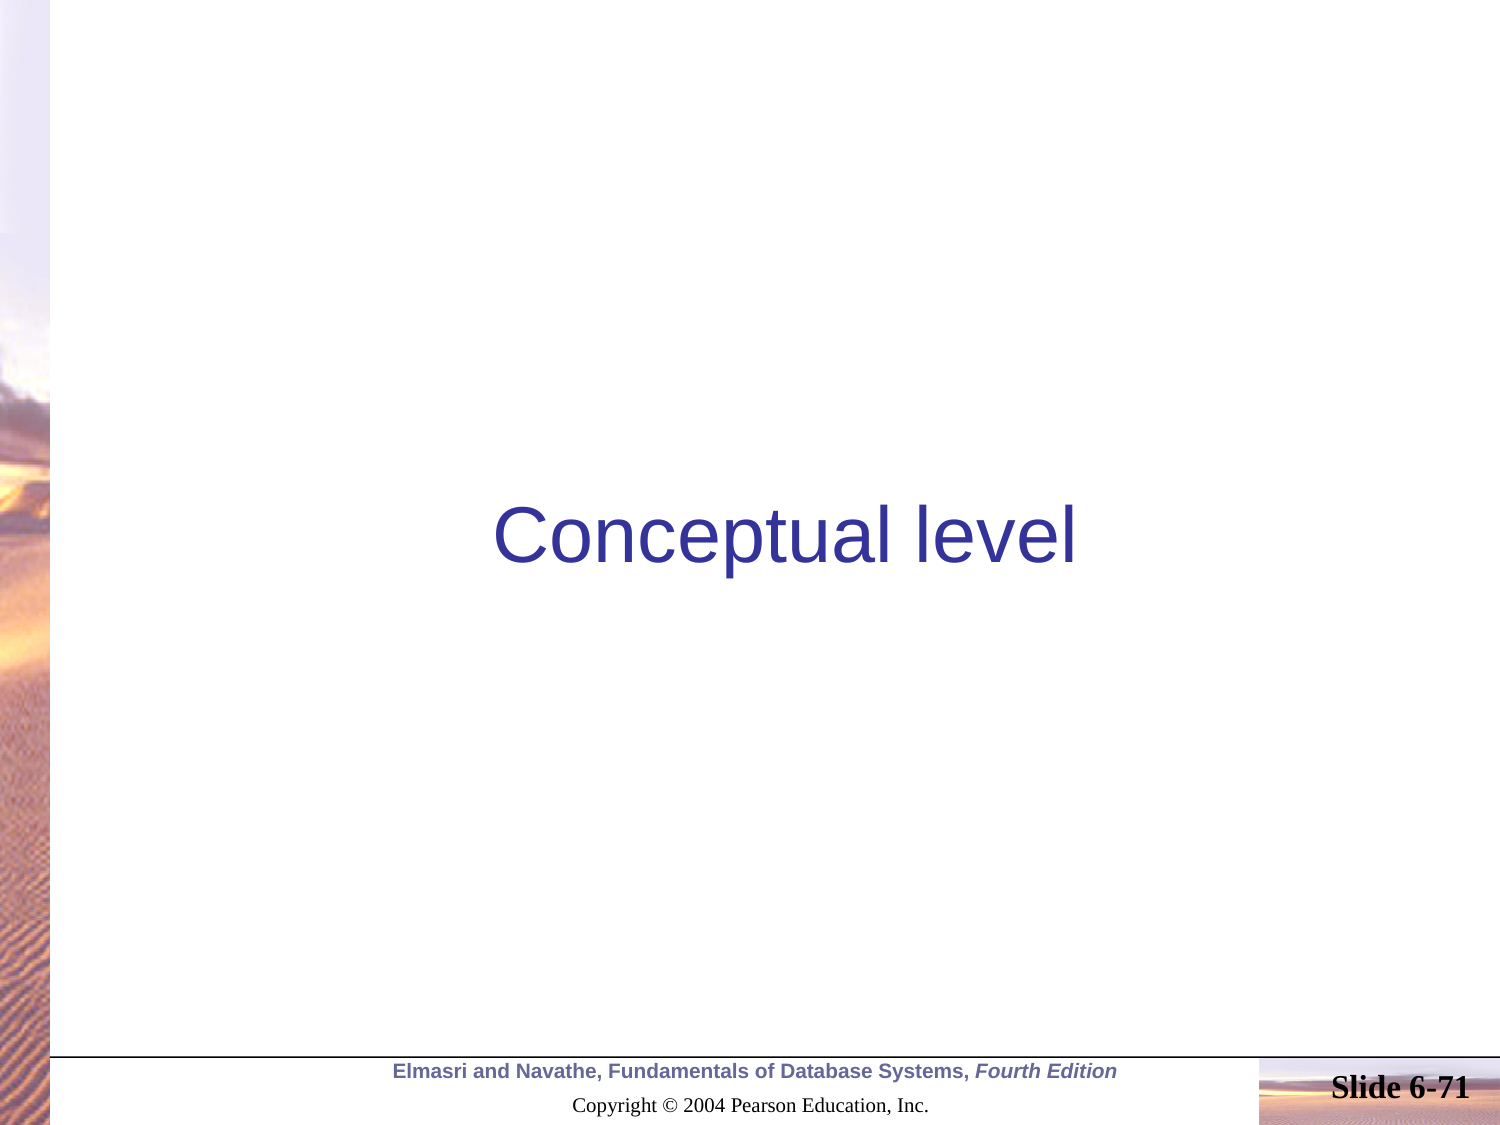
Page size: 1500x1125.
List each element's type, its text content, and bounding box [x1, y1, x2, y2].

text_box Conceptual level [131, 476, 1440, 649]
slide_number Slide 6-71 [1210, 1058, 1486, 1112]
picture [1259, 1058, 1500, 1125]
picture [0, 0, 50, 1125]
